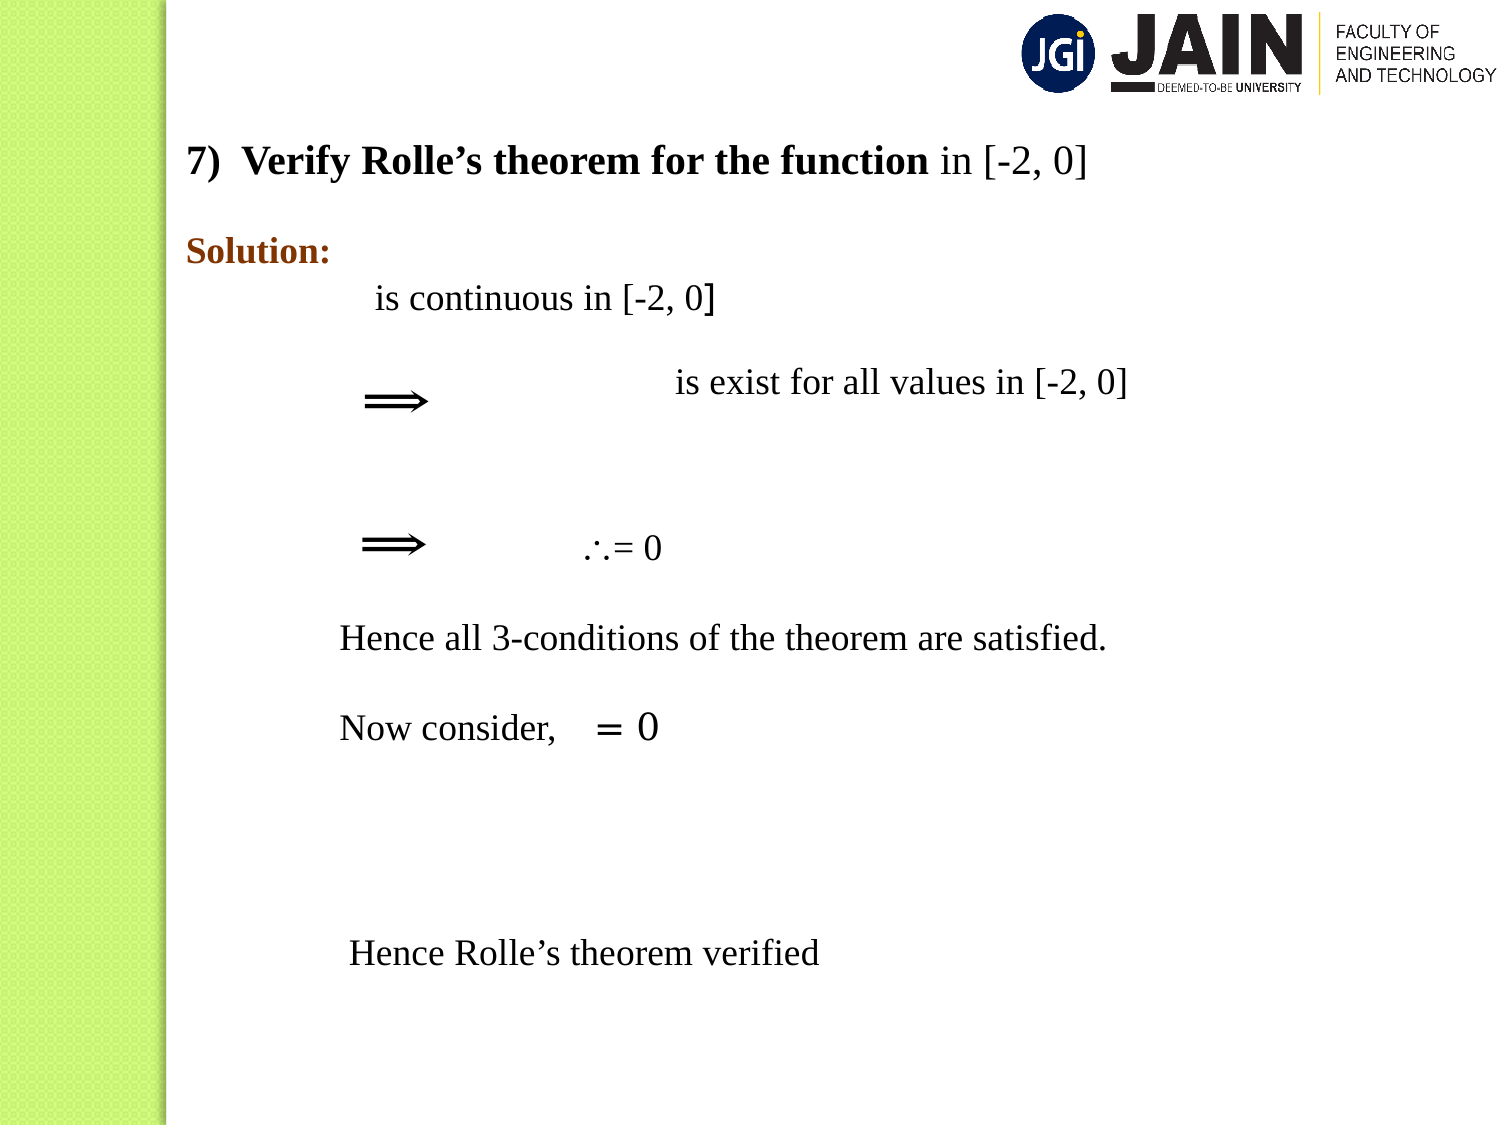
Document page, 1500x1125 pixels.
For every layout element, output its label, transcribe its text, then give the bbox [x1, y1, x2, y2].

text_box Solution: [171, 218, 372, 279]
picture [1013, 0, 1500, 113]
